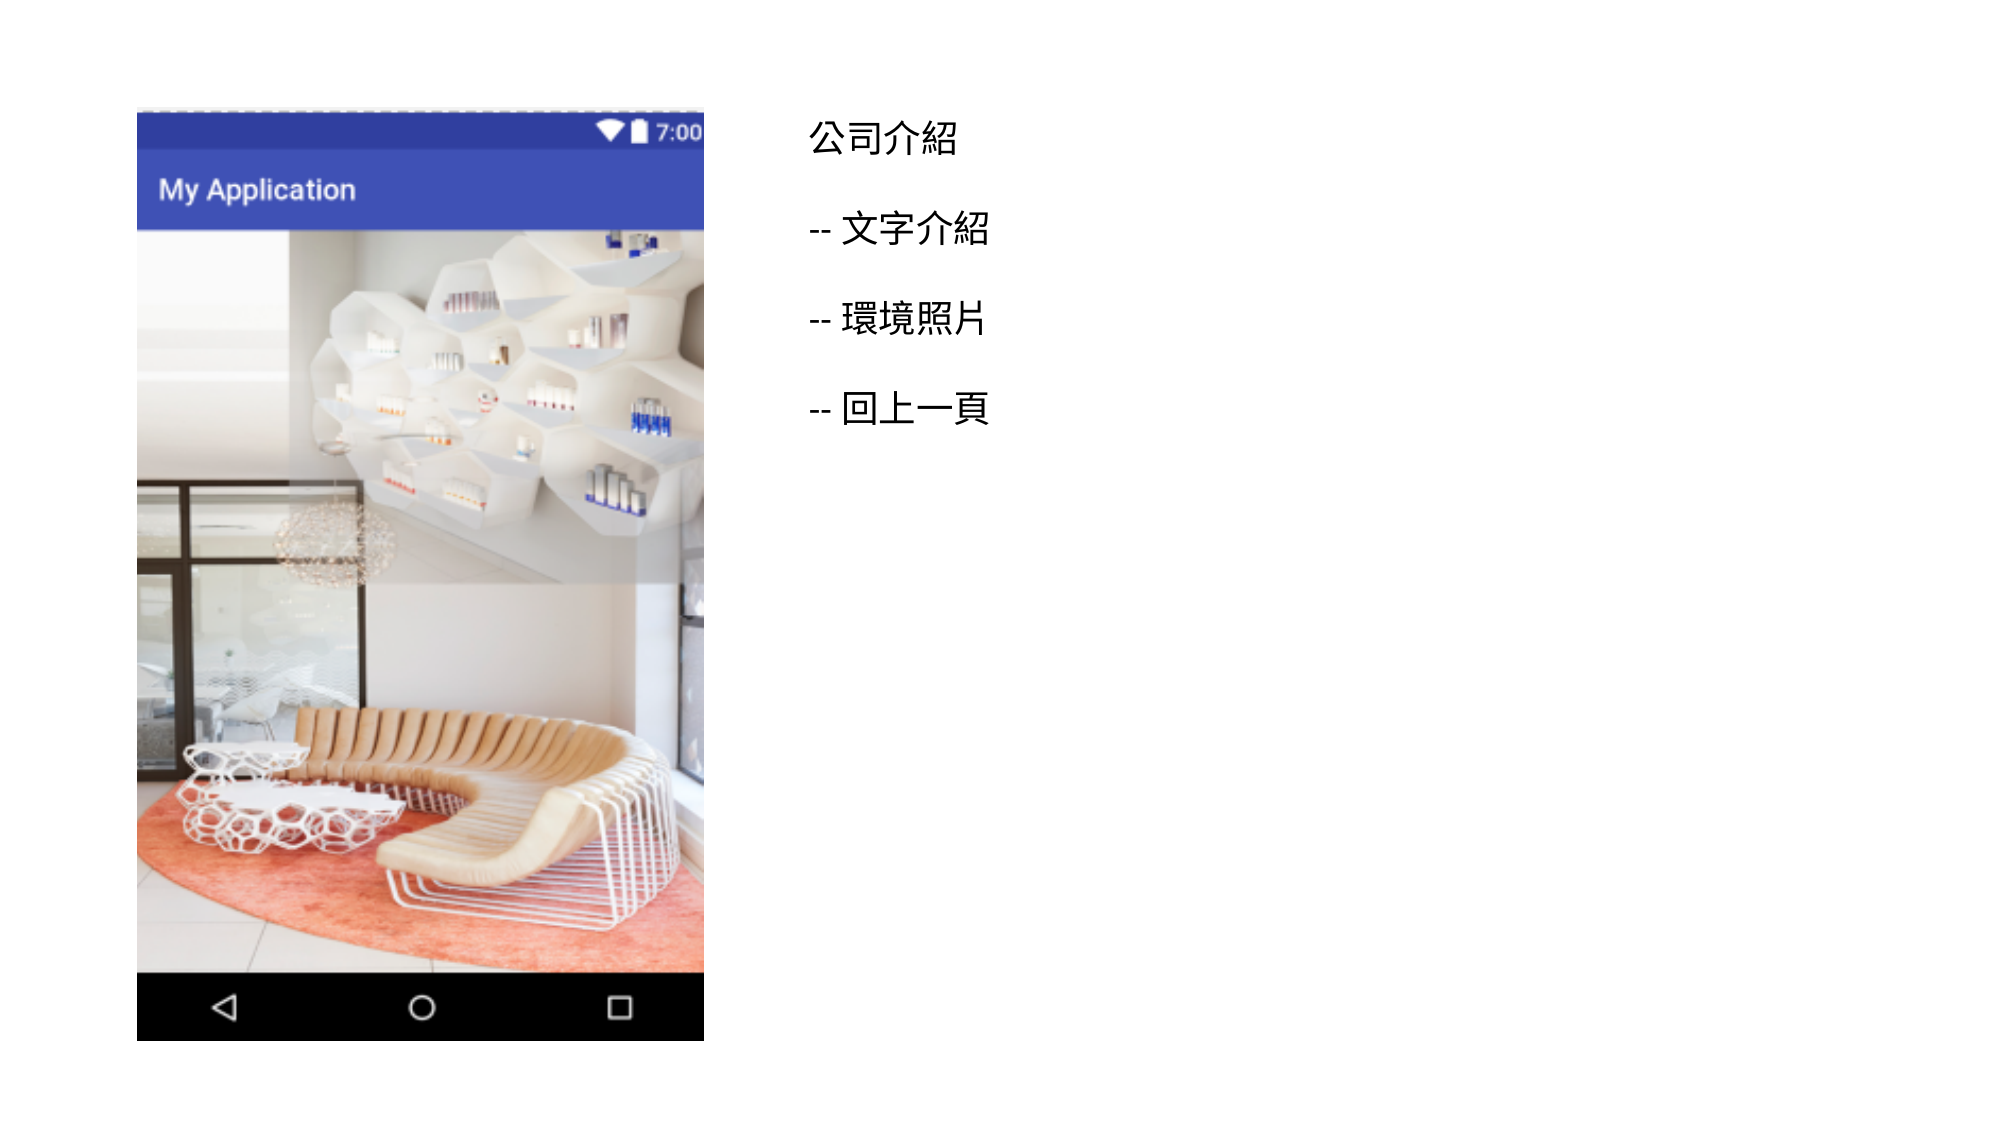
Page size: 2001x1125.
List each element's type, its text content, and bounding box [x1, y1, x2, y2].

text_box 公司介紹 --文字介紹 --環境照片 --回上一頁 [794, 107, 1725, 438]
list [137, 107, 704, 1041]
